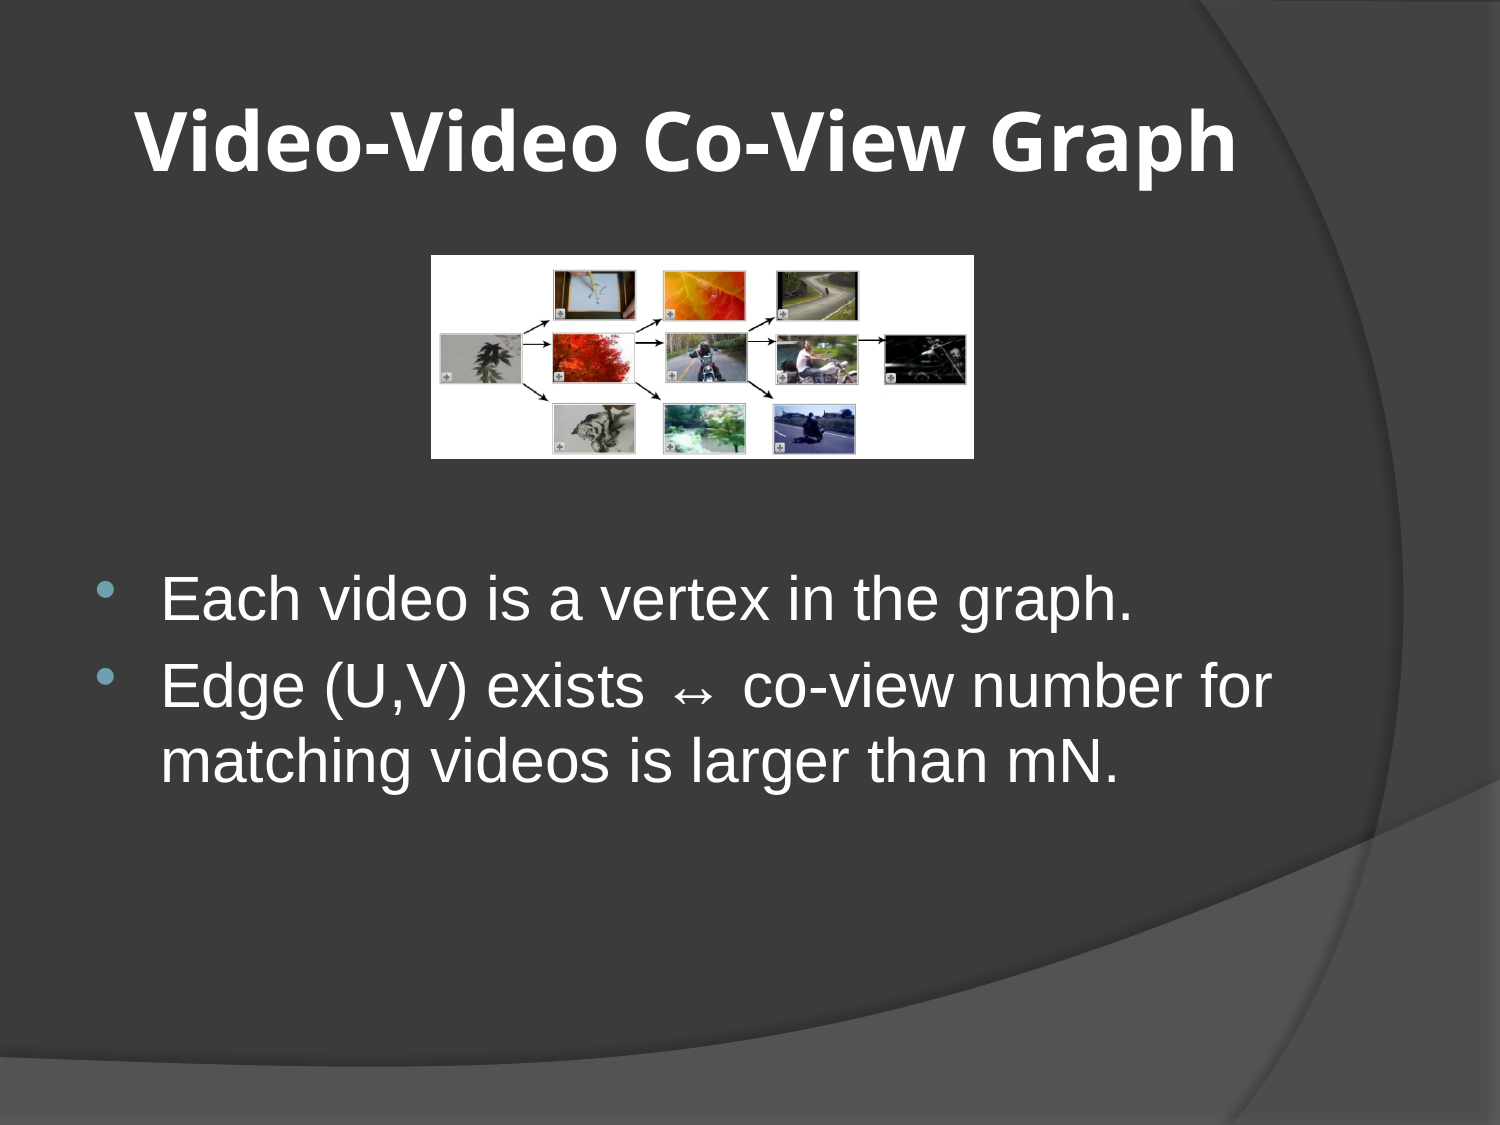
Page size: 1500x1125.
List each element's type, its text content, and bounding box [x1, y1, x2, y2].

title Video-Video Co-View Graph [75, 45, 1300, 233]
picture [430, 255, 974, 460]
